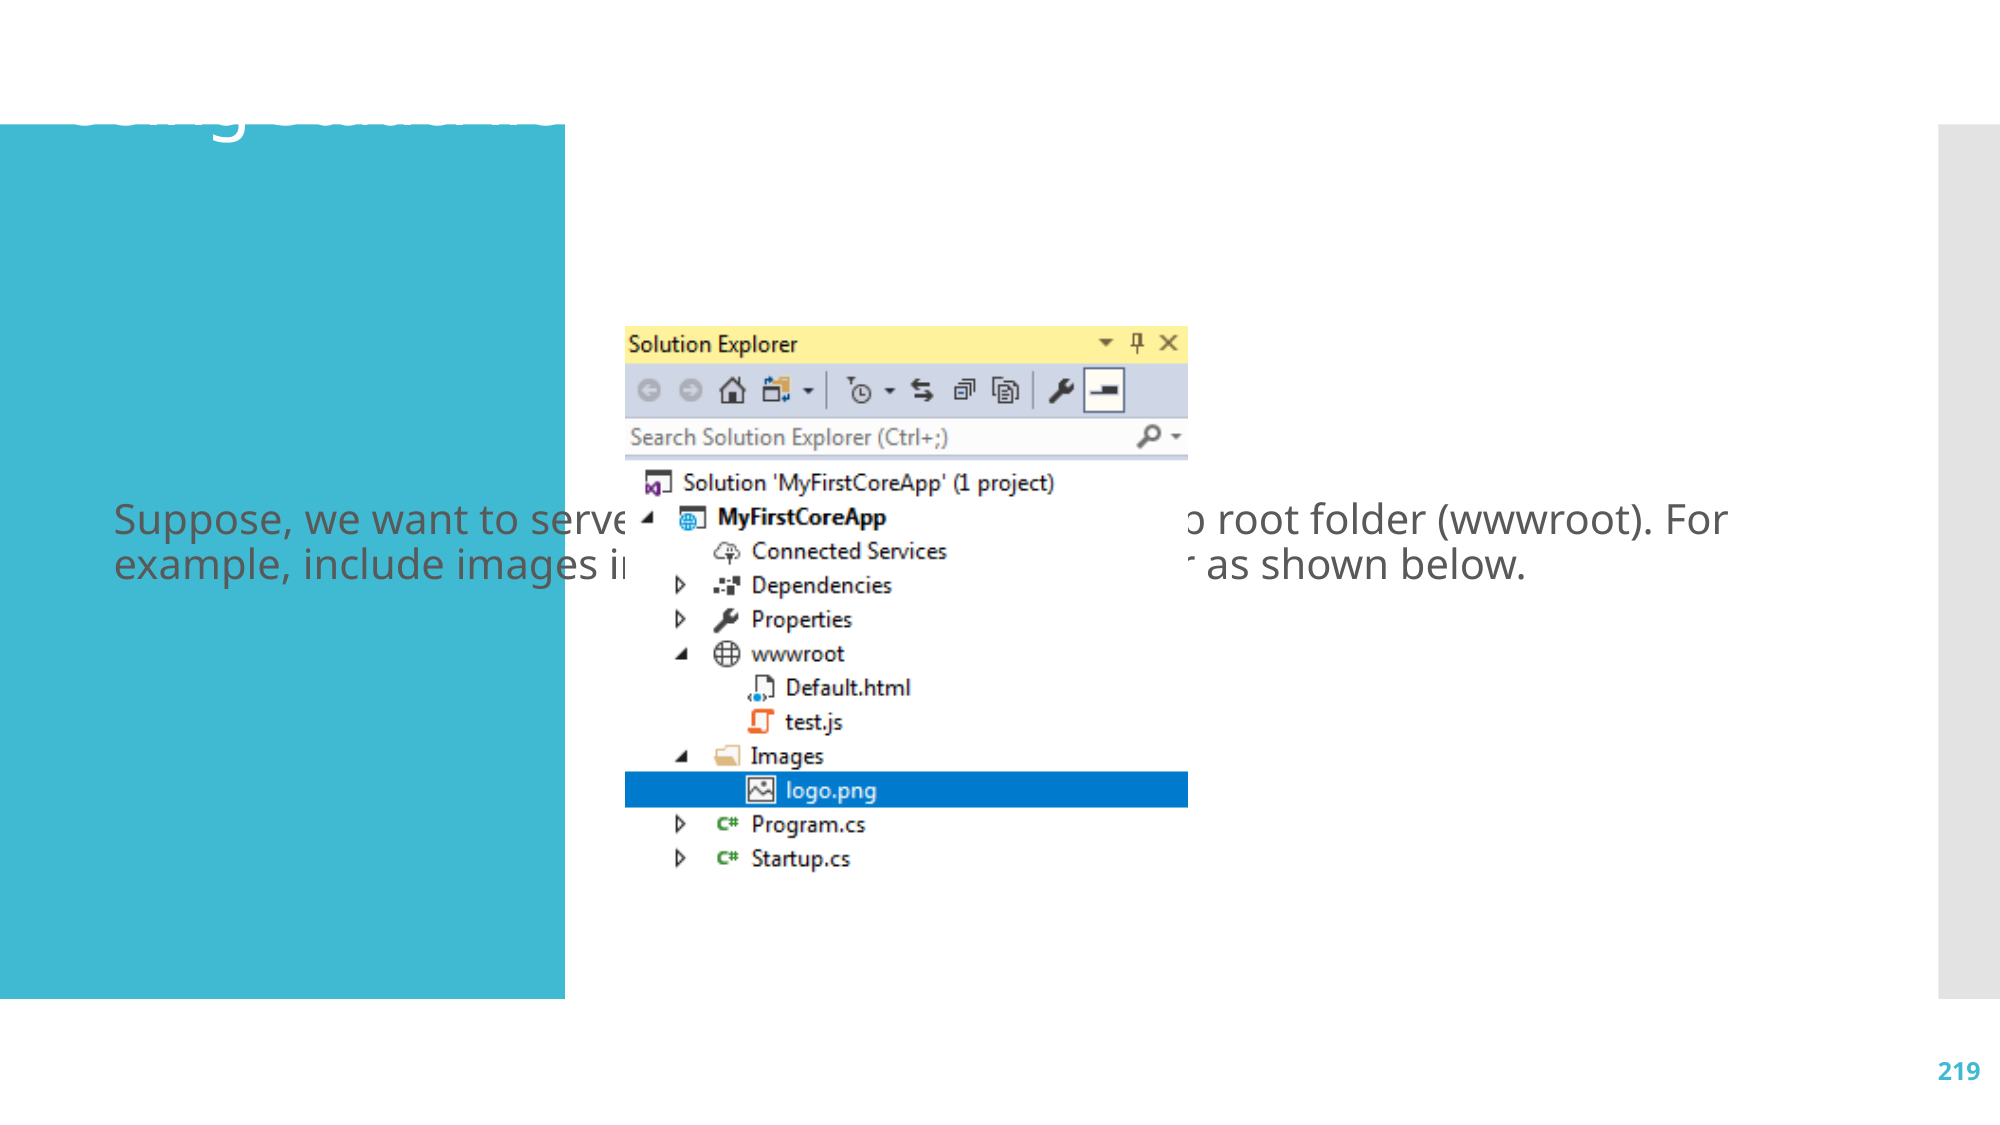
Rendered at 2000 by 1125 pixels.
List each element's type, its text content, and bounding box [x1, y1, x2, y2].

picture [625, 326, 1189, 882]
slide_number 219 [1744, 1042, 1996, 1103]
title Using StaticFiles Middleware [43, 54, 1869, 150]
list Suppose, we want to serve files from the outside of web root folder (wwwroot). For example, include images in the following Images folder as shown below. [68, 180, 1894, 906]
